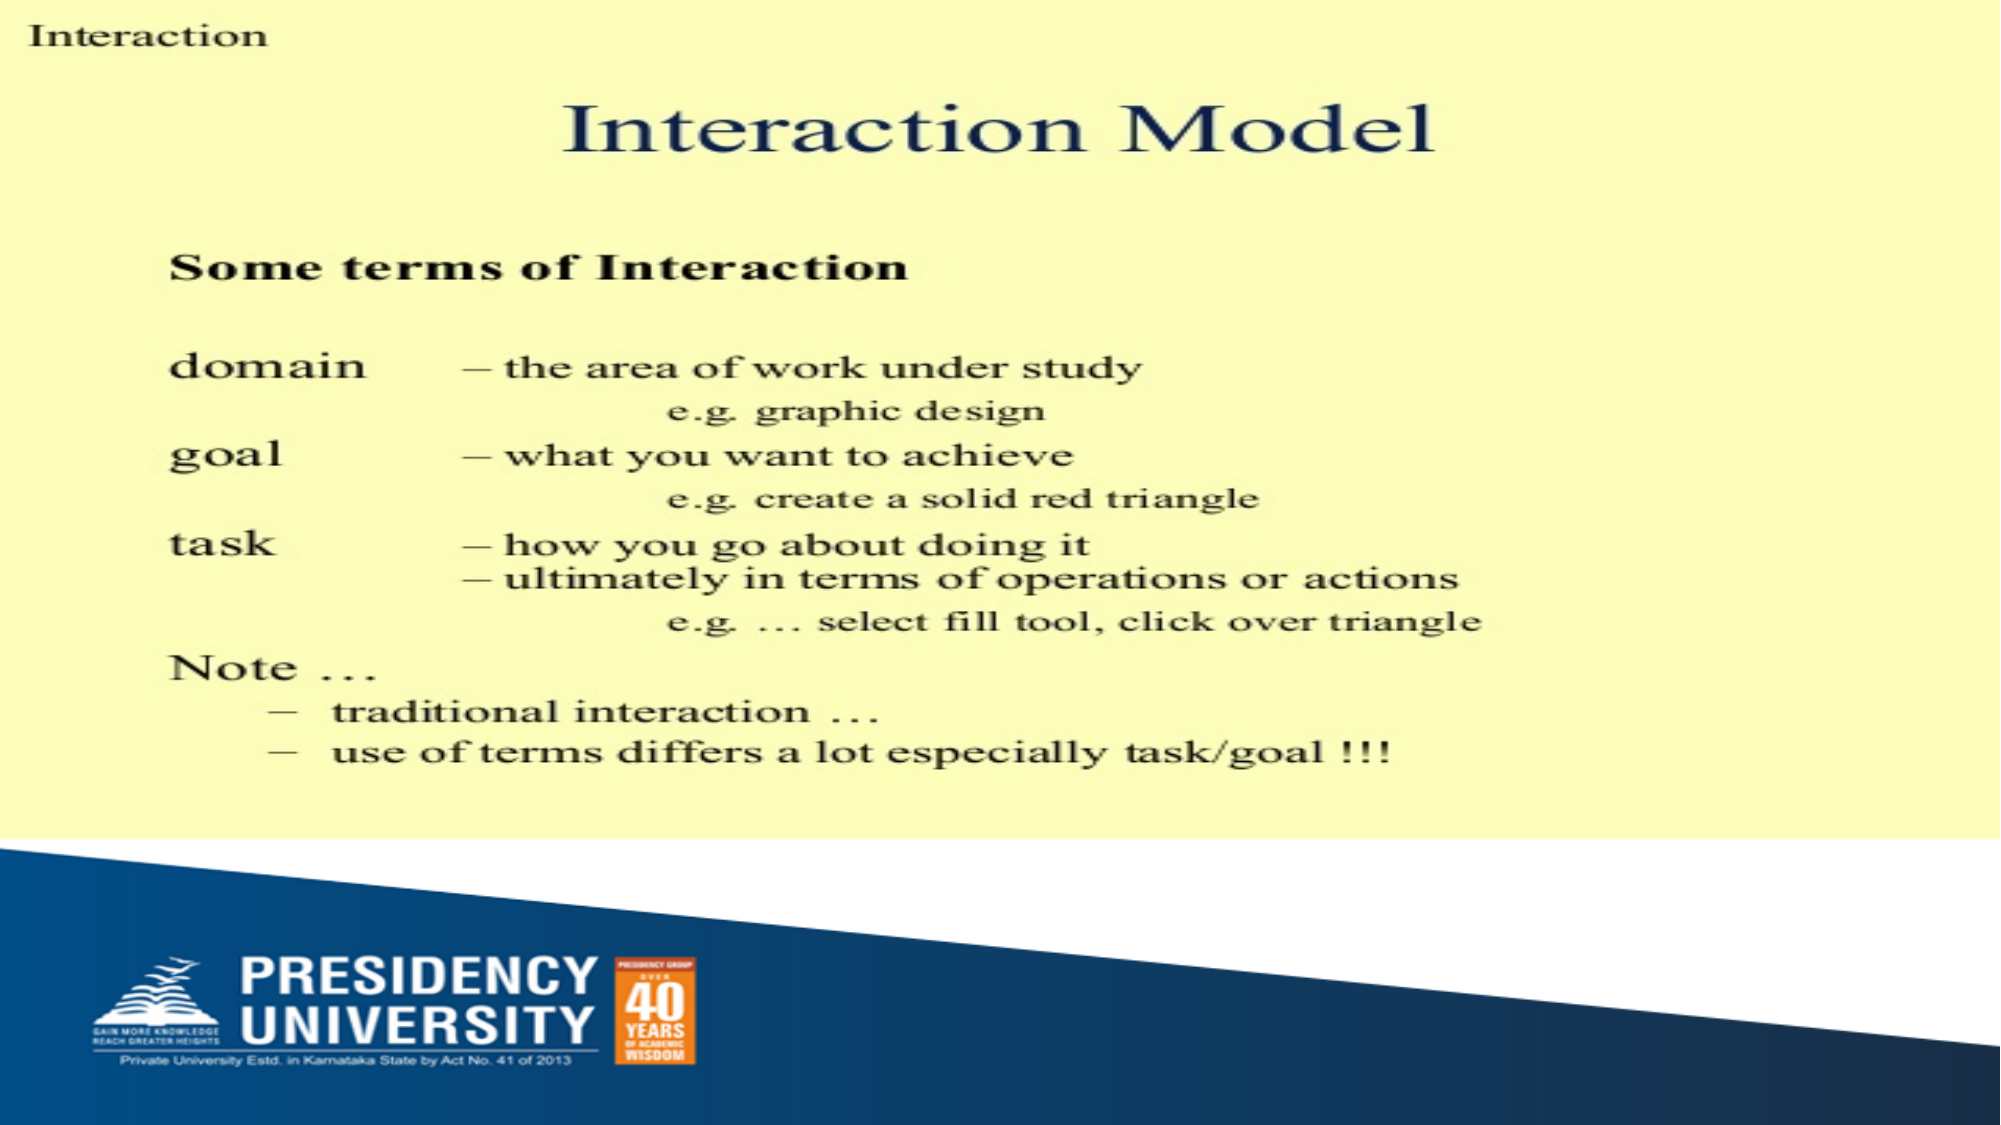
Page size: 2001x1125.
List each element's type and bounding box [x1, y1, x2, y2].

list [0, 0, 2000, 840]
picture [0, 845, 2000, 1125]
